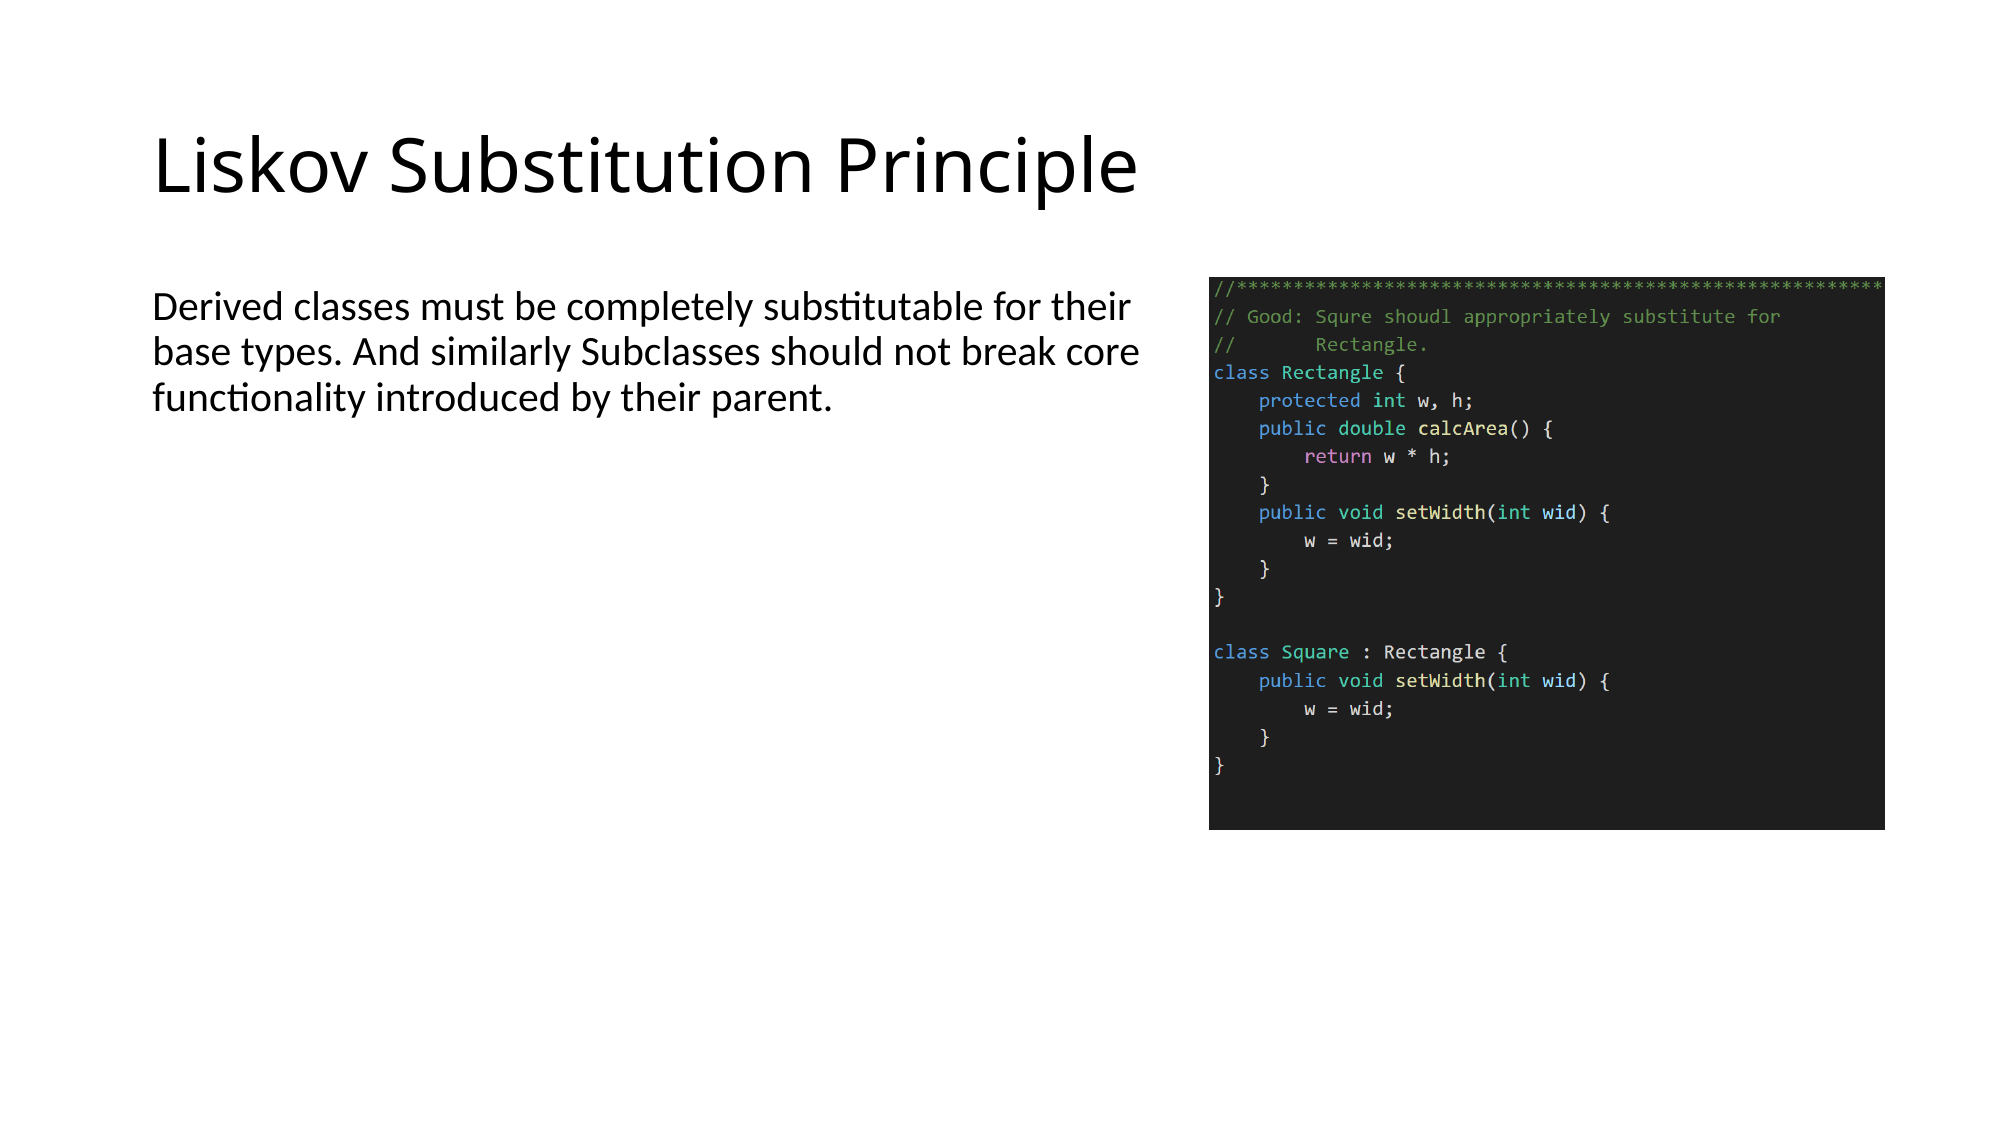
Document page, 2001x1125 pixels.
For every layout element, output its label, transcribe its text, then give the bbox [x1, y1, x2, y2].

title Liskov Substitution Principle [137, 59, 1829, 278]
list Derived classes must be completely substitutable for their base types. And similarly Subclasses should not break core functionality introduced by their parent. [137, 277, 1162, 1062]
picture [1209, 277, 1885, 830]
